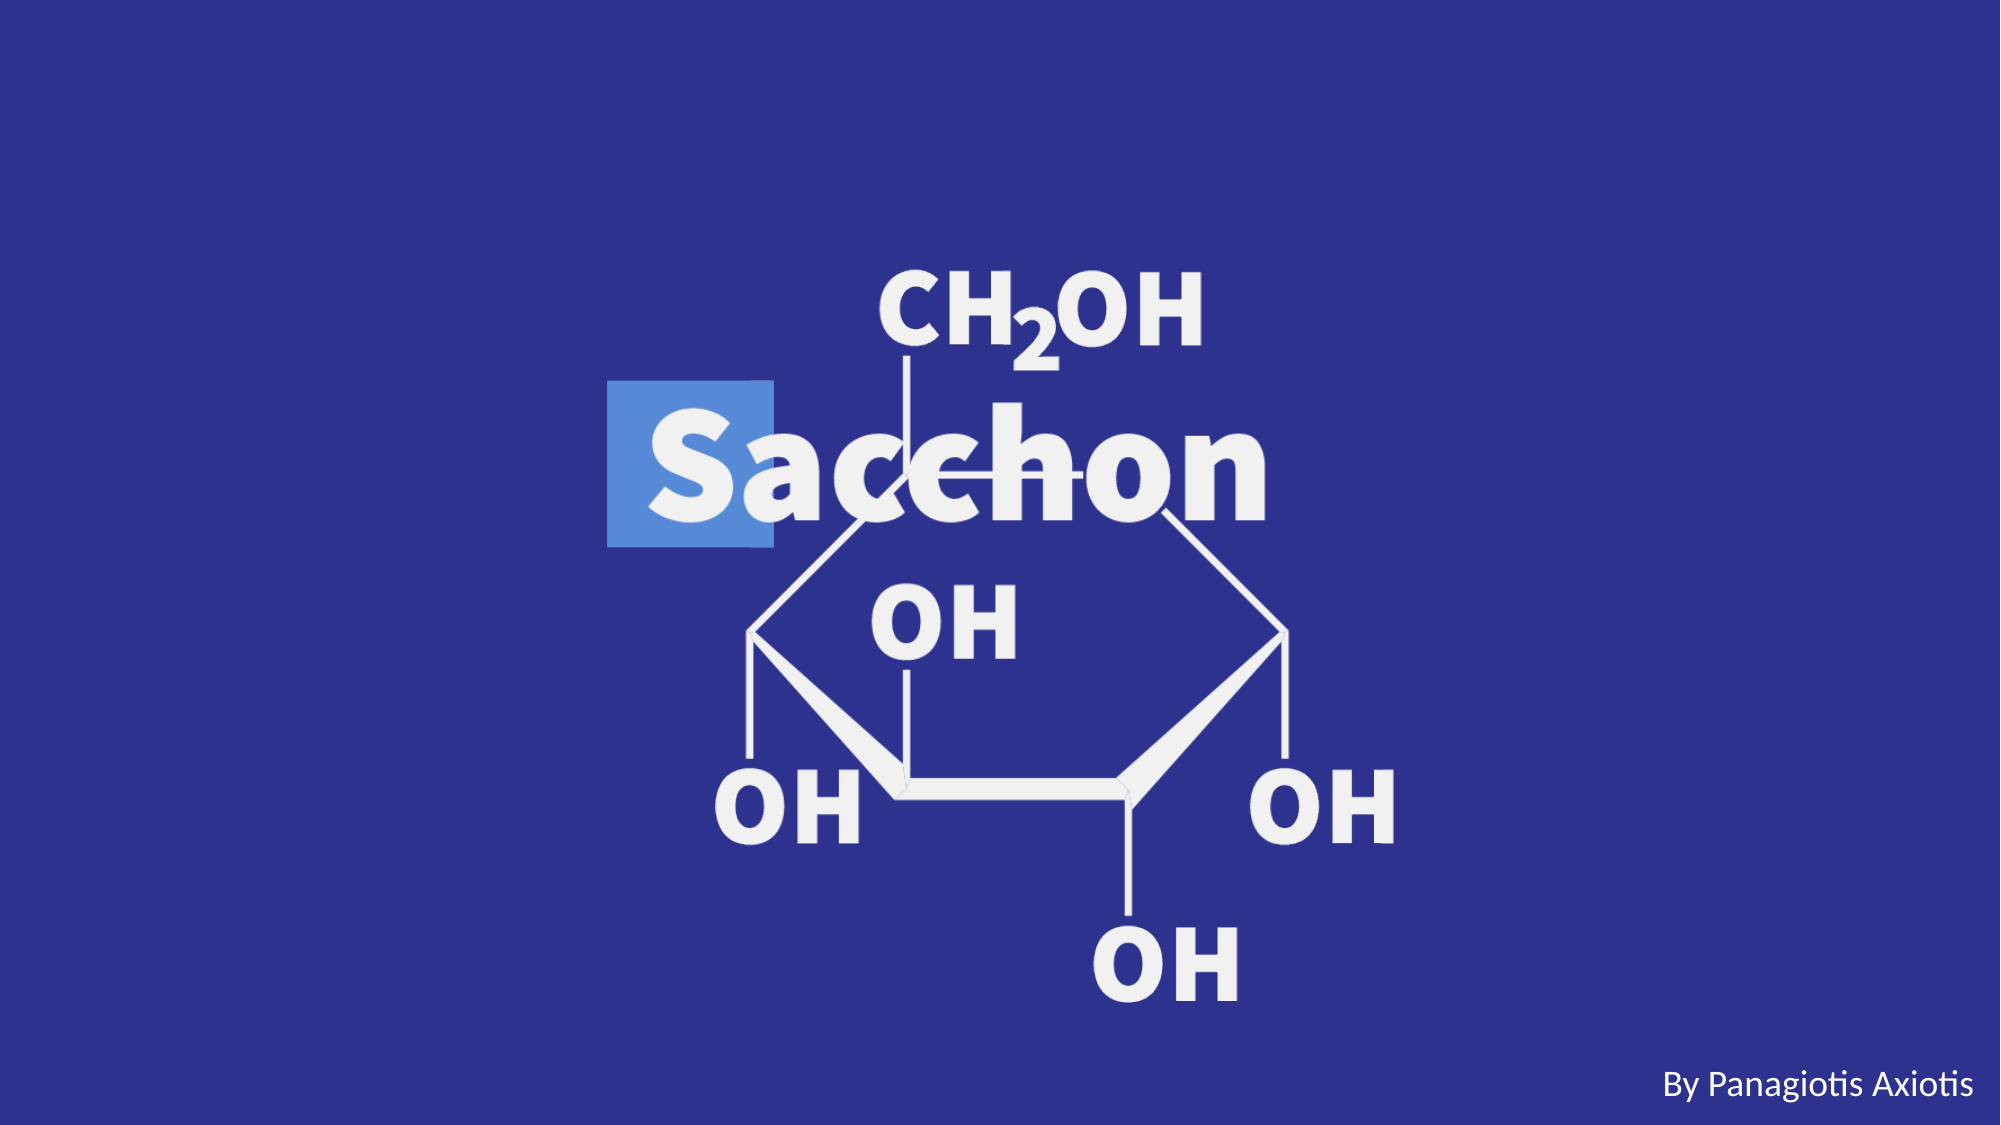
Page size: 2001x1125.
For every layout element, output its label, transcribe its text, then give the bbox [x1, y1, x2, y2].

text_box By Panagiotis Axiotis [1647, 1051, 2000, 1112]
picture [437, 0, 1563, 1125]
